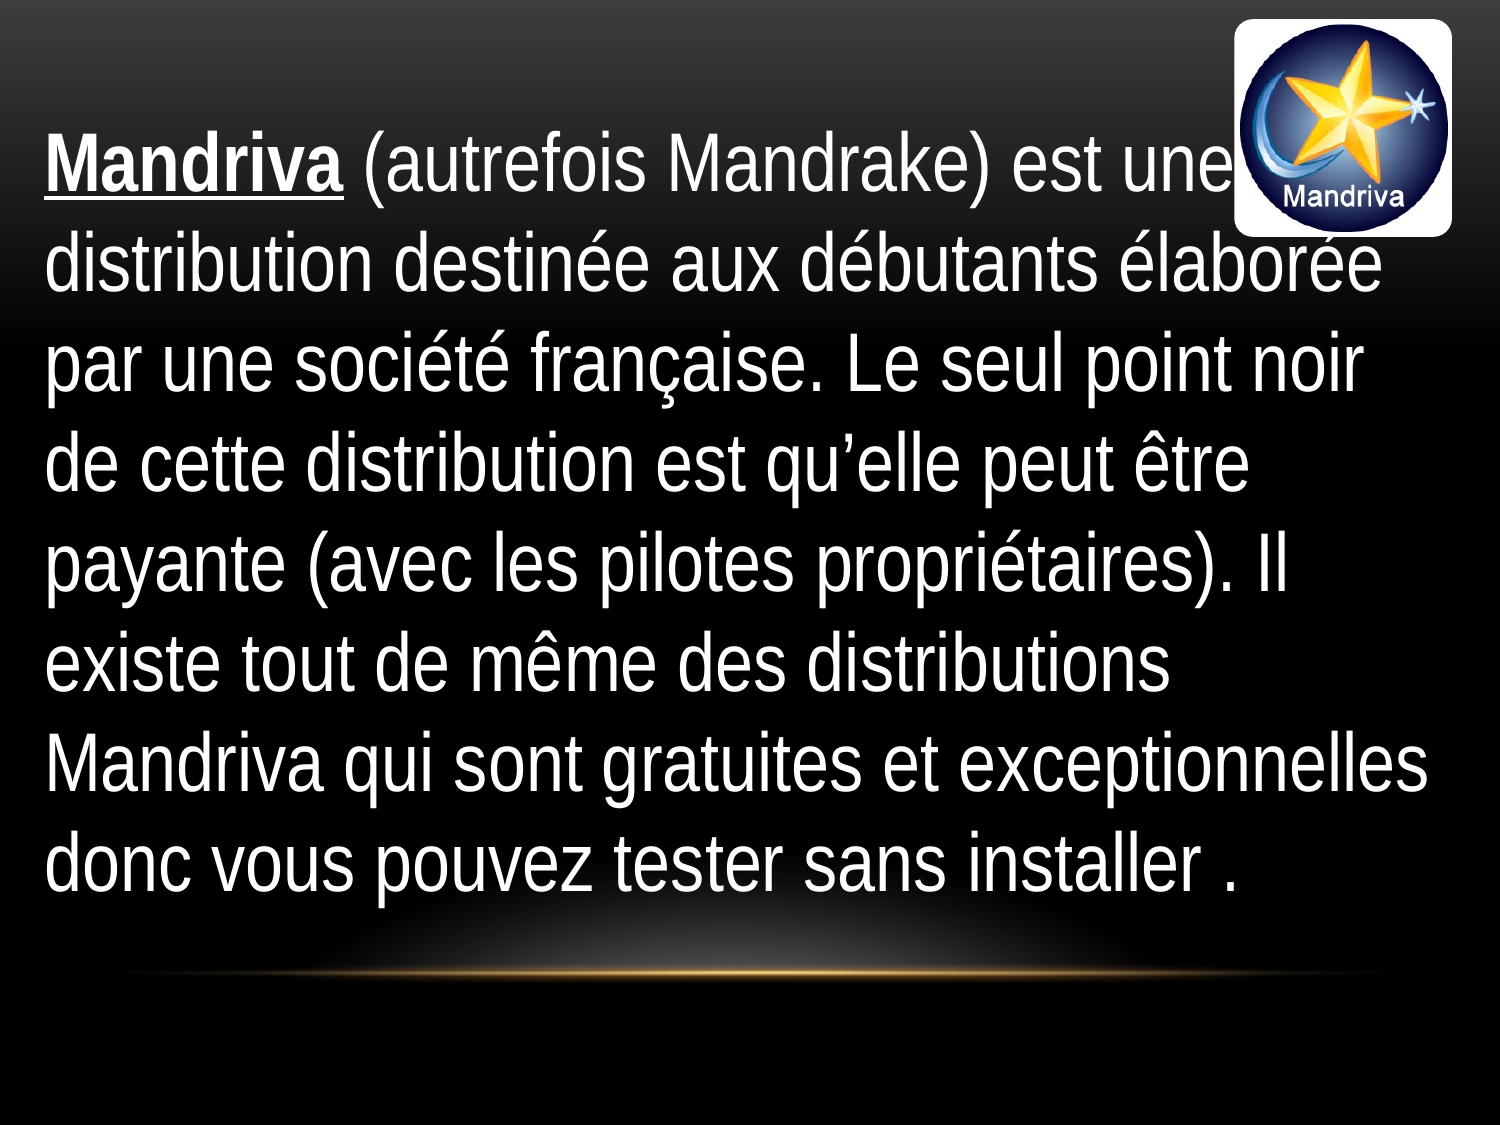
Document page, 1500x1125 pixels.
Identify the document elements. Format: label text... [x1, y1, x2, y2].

picture [0, 0, 1500, 1125]
text_box Mandriva (autrefois Mandrake) est une distribution destinée aux débutants élaborée par une société française. Le seul point noir de cette distribution est qu’elle peut être payante (avec les pilotes propriétaires). Il existe tout de même des distributions Mandriva qui sont gratuites et exceptionnelles donc vous pouvez tester sans installer . [29, 100, 1465, 1125]
